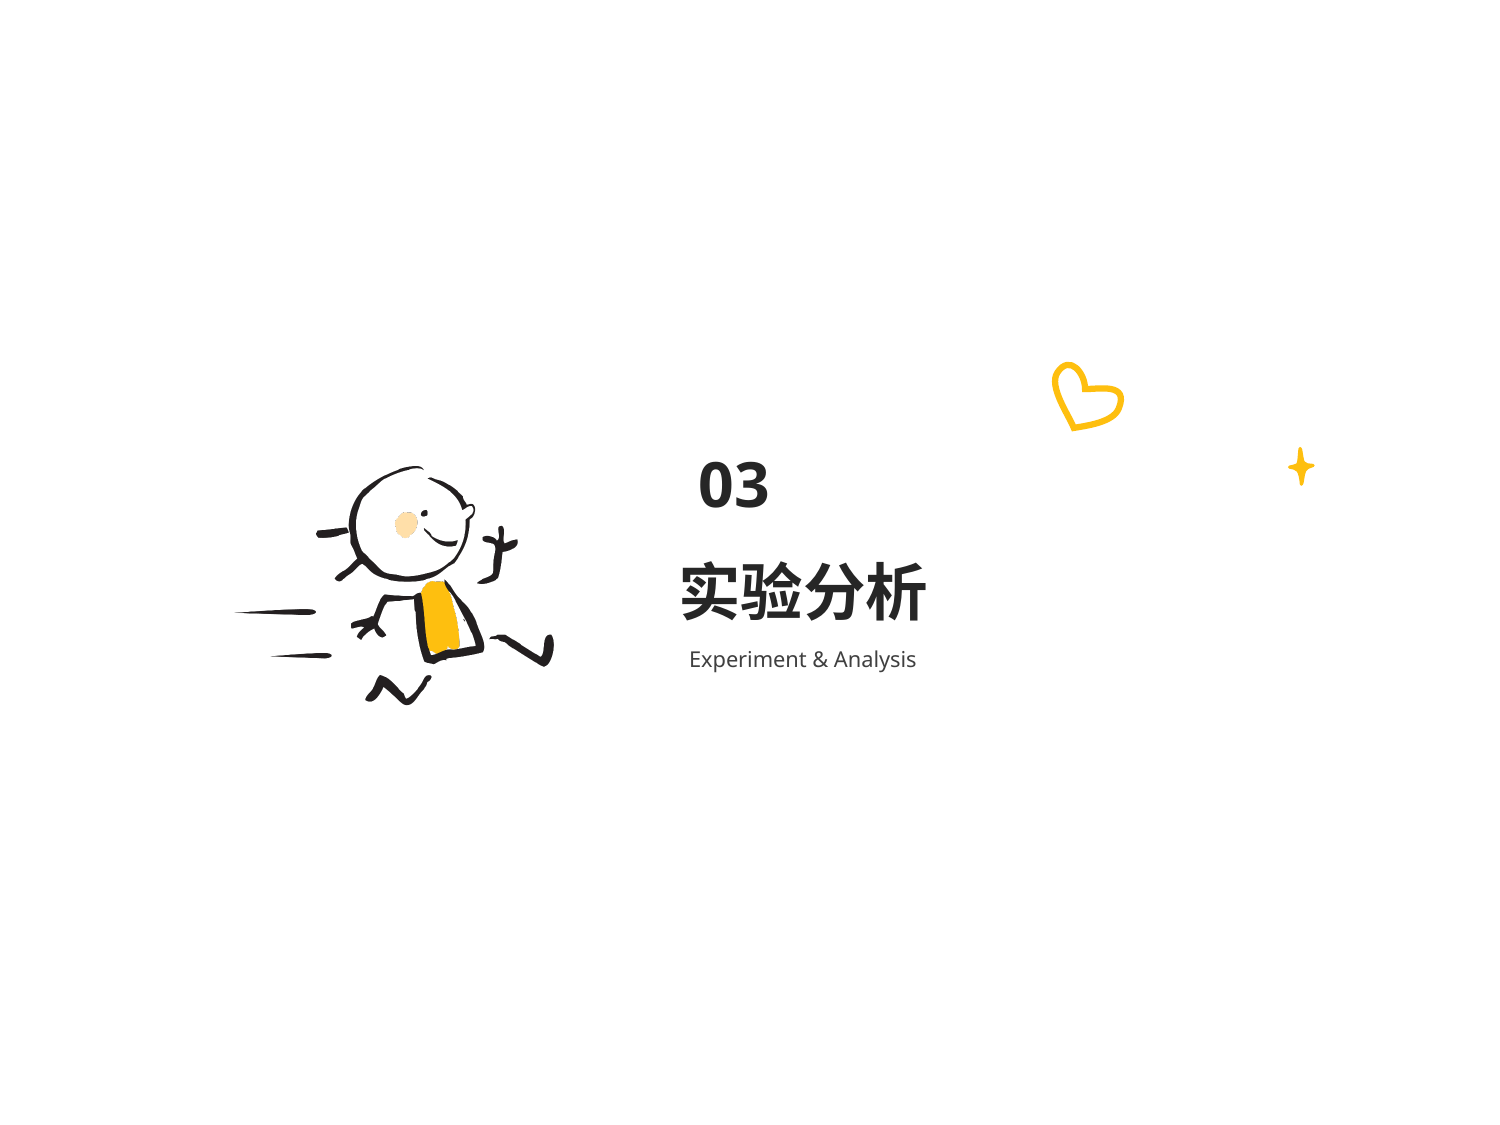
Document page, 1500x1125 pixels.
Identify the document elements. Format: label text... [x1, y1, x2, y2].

text_box [1288, 447, 1315, 486]
picture [215, 448, 578, 732]
text_box 实验分析 [663, 545, 1038, 636]
text_box 03 [683, 437, 792, 528]
text_box [1055, 364, 1121, 428]
text_box Experiment & Analysis [674, 632, 1326, 679]
